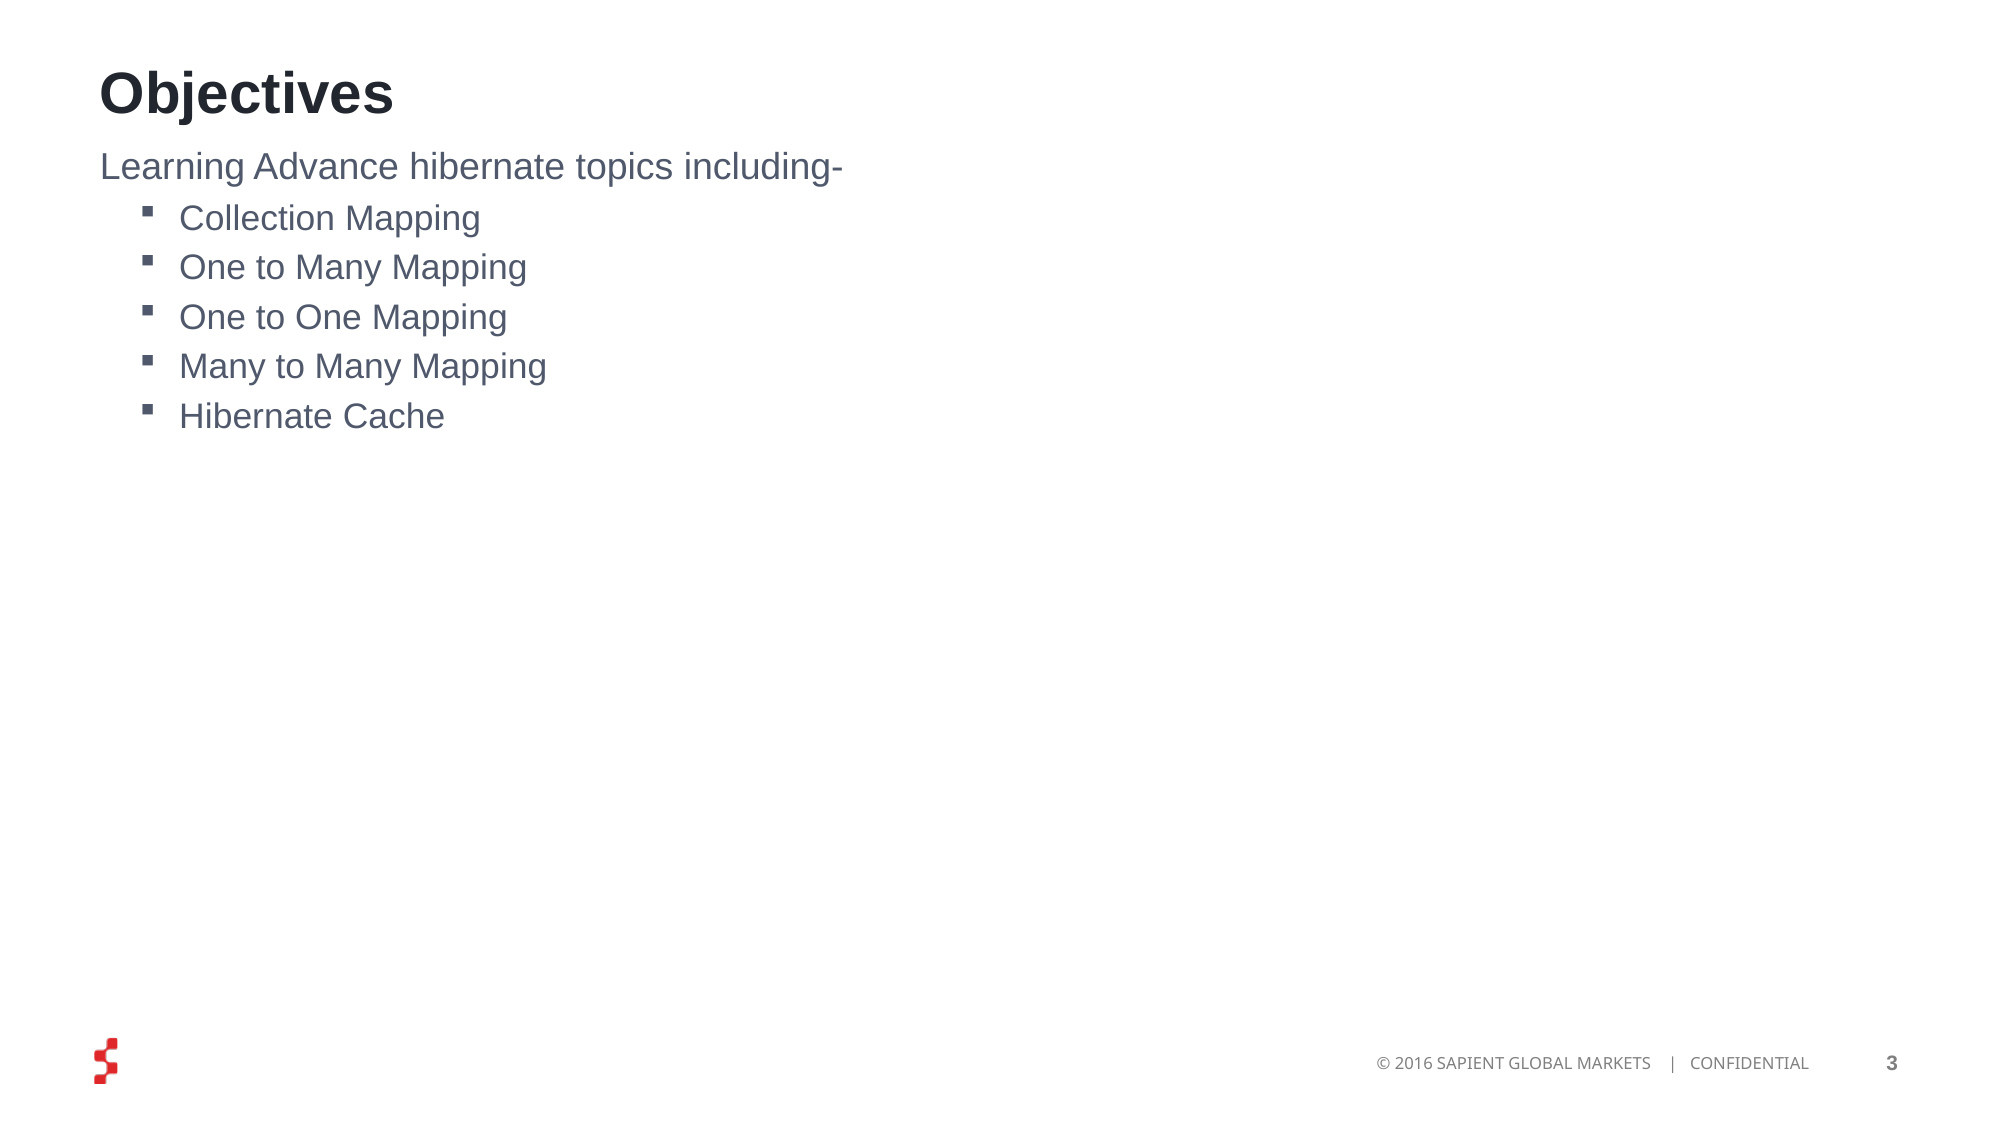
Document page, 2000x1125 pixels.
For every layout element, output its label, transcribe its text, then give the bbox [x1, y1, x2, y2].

list Learning Advance hibernate topics including- Collection Mapping One to Many Mapping One to One Mapping Many to Many Mapping Hibernate Cache [99, 142, 1900, 968]
title Objectives [99, 47, 1900, 121]
